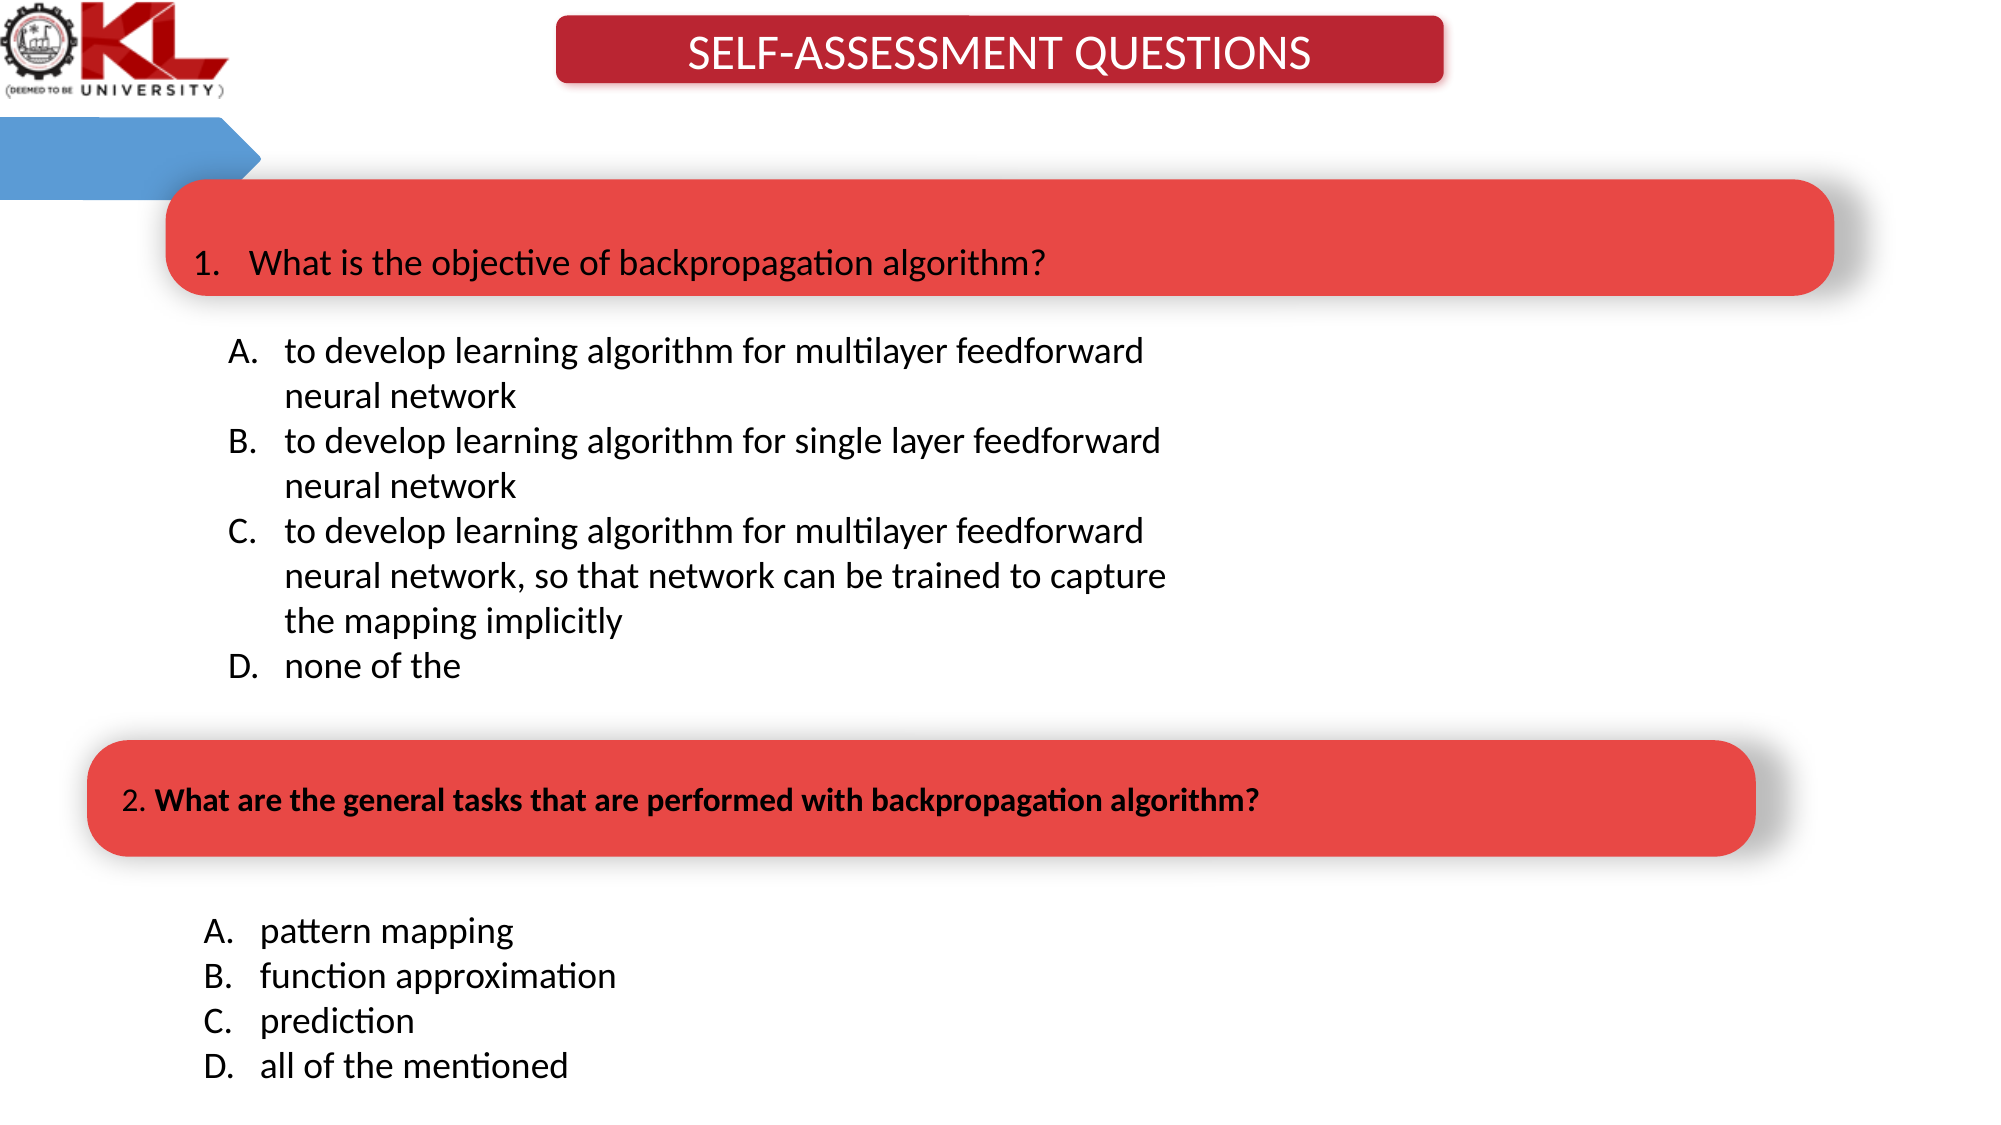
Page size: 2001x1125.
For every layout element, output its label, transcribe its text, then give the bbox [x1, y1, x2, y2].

text_box to develop learning algorithm for multilayer feedforward neural network to develop learning algorithm for single layer feedforward neural network to develop learning algorithm for multilayer feedforward neural network, so that network can be trained to capture the mapping implicitly none of the [213, 318, 1214, 694]
text_box What is the objective of backpropagation algorithm? [165, 179, 1835, 296]
text_box SELF-ASSESSMENT QUESTIONS [555, 14, 1445, 85]
text_box 2. What are the general tasks that are performed with backpropagation algorithm? [87, 740, 1756, 857]
picture [0, 0, 327, 99]
text_box pattern mapping function approximation prediction all of the mentioned [188, 899, 1189, 1094]
